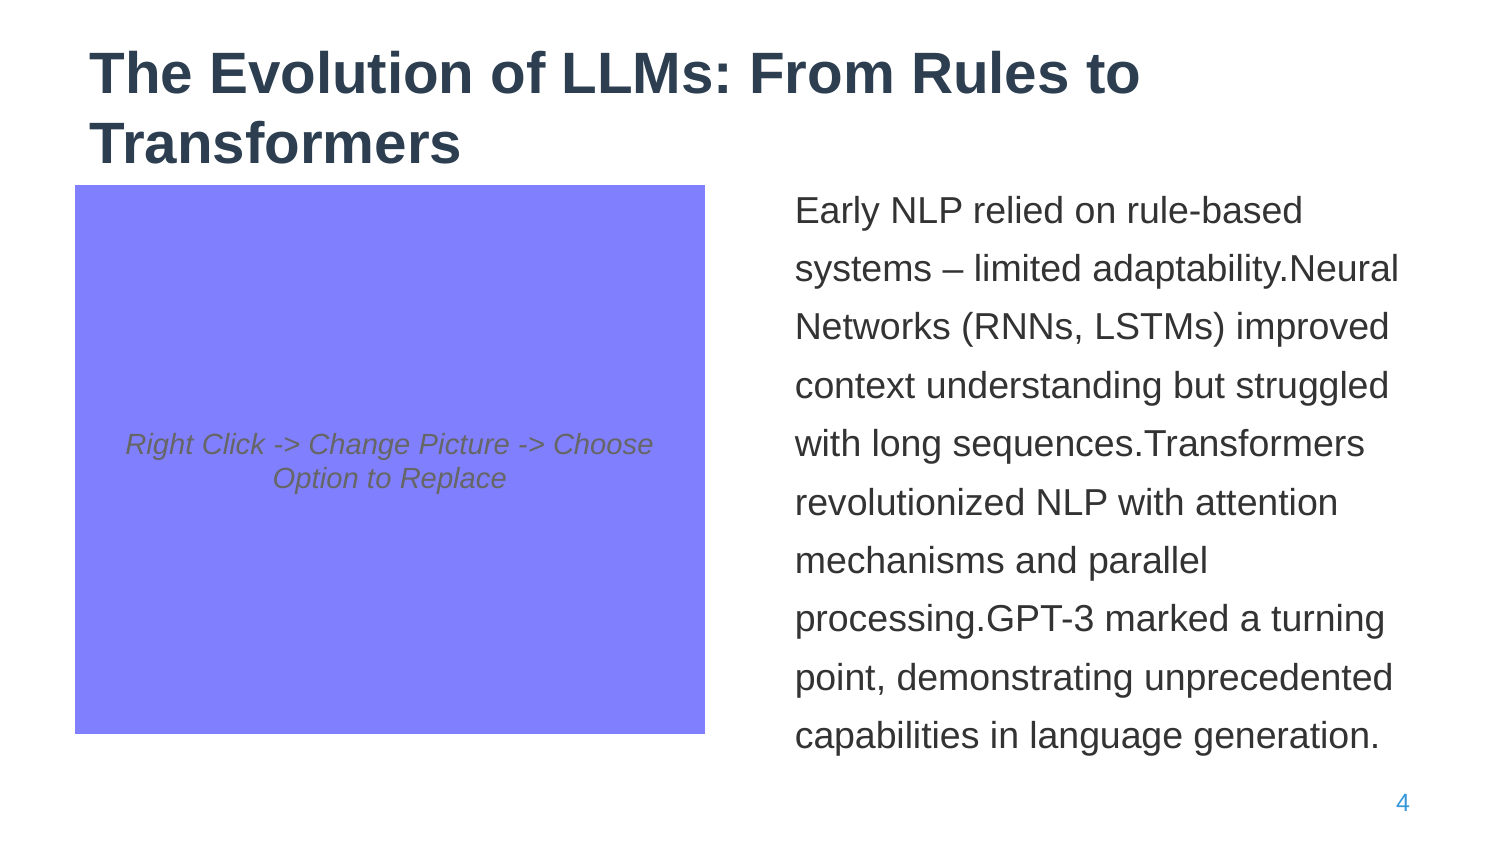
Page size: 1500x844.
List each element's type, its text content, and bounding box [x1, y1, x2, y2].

picture [74, 185, 705, 735]
text_box The Evolution of LLMs: From Rules to Transformers [74, 42, 1425, 169]
text_box Early NLP relied on rule-based systems – limited adaptability.Neural Networks (RNNs, LSTMs) improved context understanding but struggled with long sequences.Transformers revolutionized NLP with attention mechanisms and parallel processing.GPT-3 marked a turning point, demonstrating unprecedented capabilities in language generation. [779, 210, 1425, 718]
